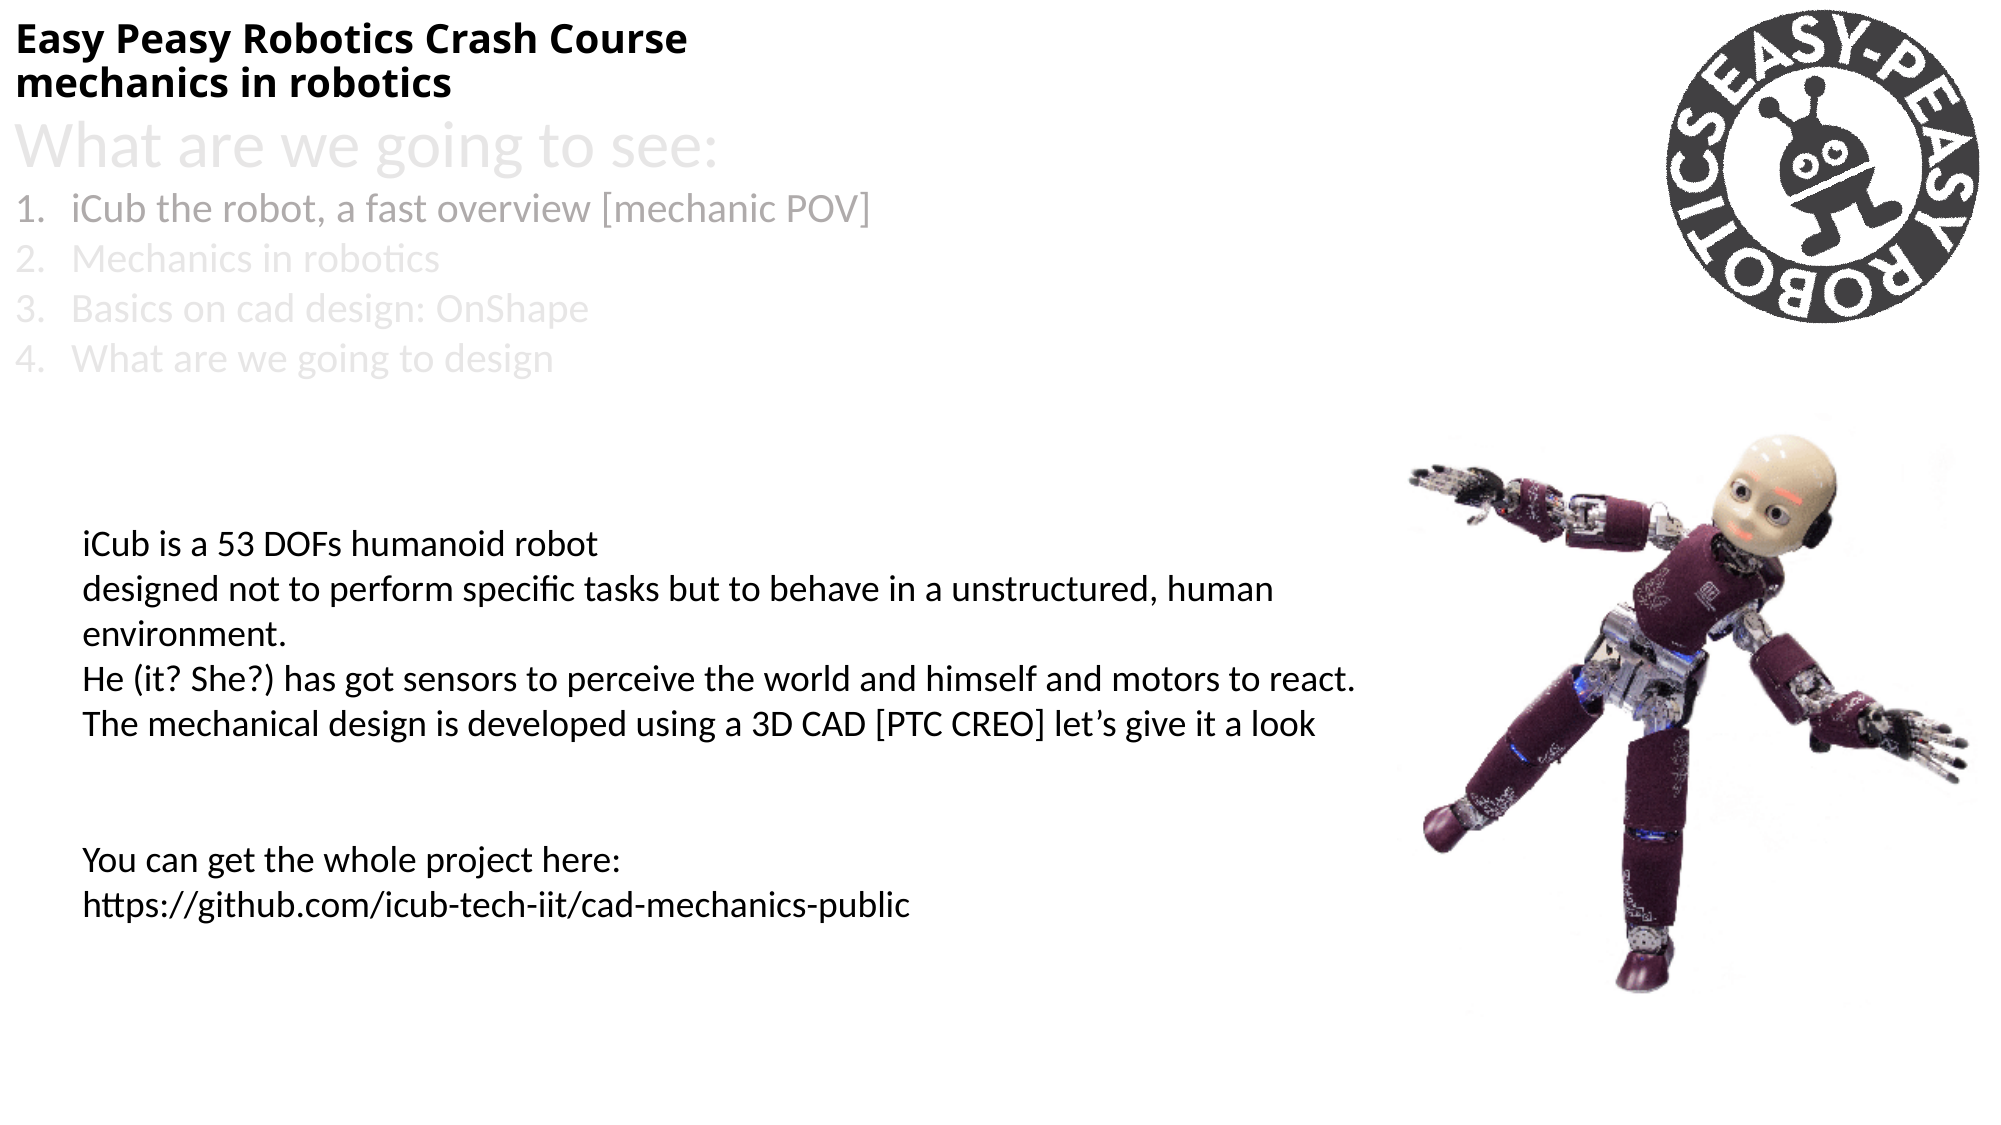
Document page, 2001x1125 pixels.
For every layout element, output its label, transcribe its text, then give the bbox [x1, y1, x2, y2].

text_box What are we going to see: iCub the robot, a fast overview [mechanic POV] Mechanics in robotics Basics on cad design: OnShape What are we going to design [0, 93, 1026, 434]
title Easy Peasy Robotics Crash Course mechanics in robotics [0, 0, 711, 93]
picture [1592, 0, 2000, 395]
text_box iCub is a 53 DOFs humanoid robot designed not to perform specific tasks but to behave in a unstructured, human environment. He (it? She?) has got sensors to perceive the world and himself and motors to react. The mechanical design is developed using a 3D CAD [PTC CREO] let’s give it a look [67, 511, 1386, 752]
text_box You can get the whole project here: https://github.com/icub-tech-iit/cad-mechanics-public [67, 827, 1386, 933]
picture [1397, 413, 1982, 1018]
